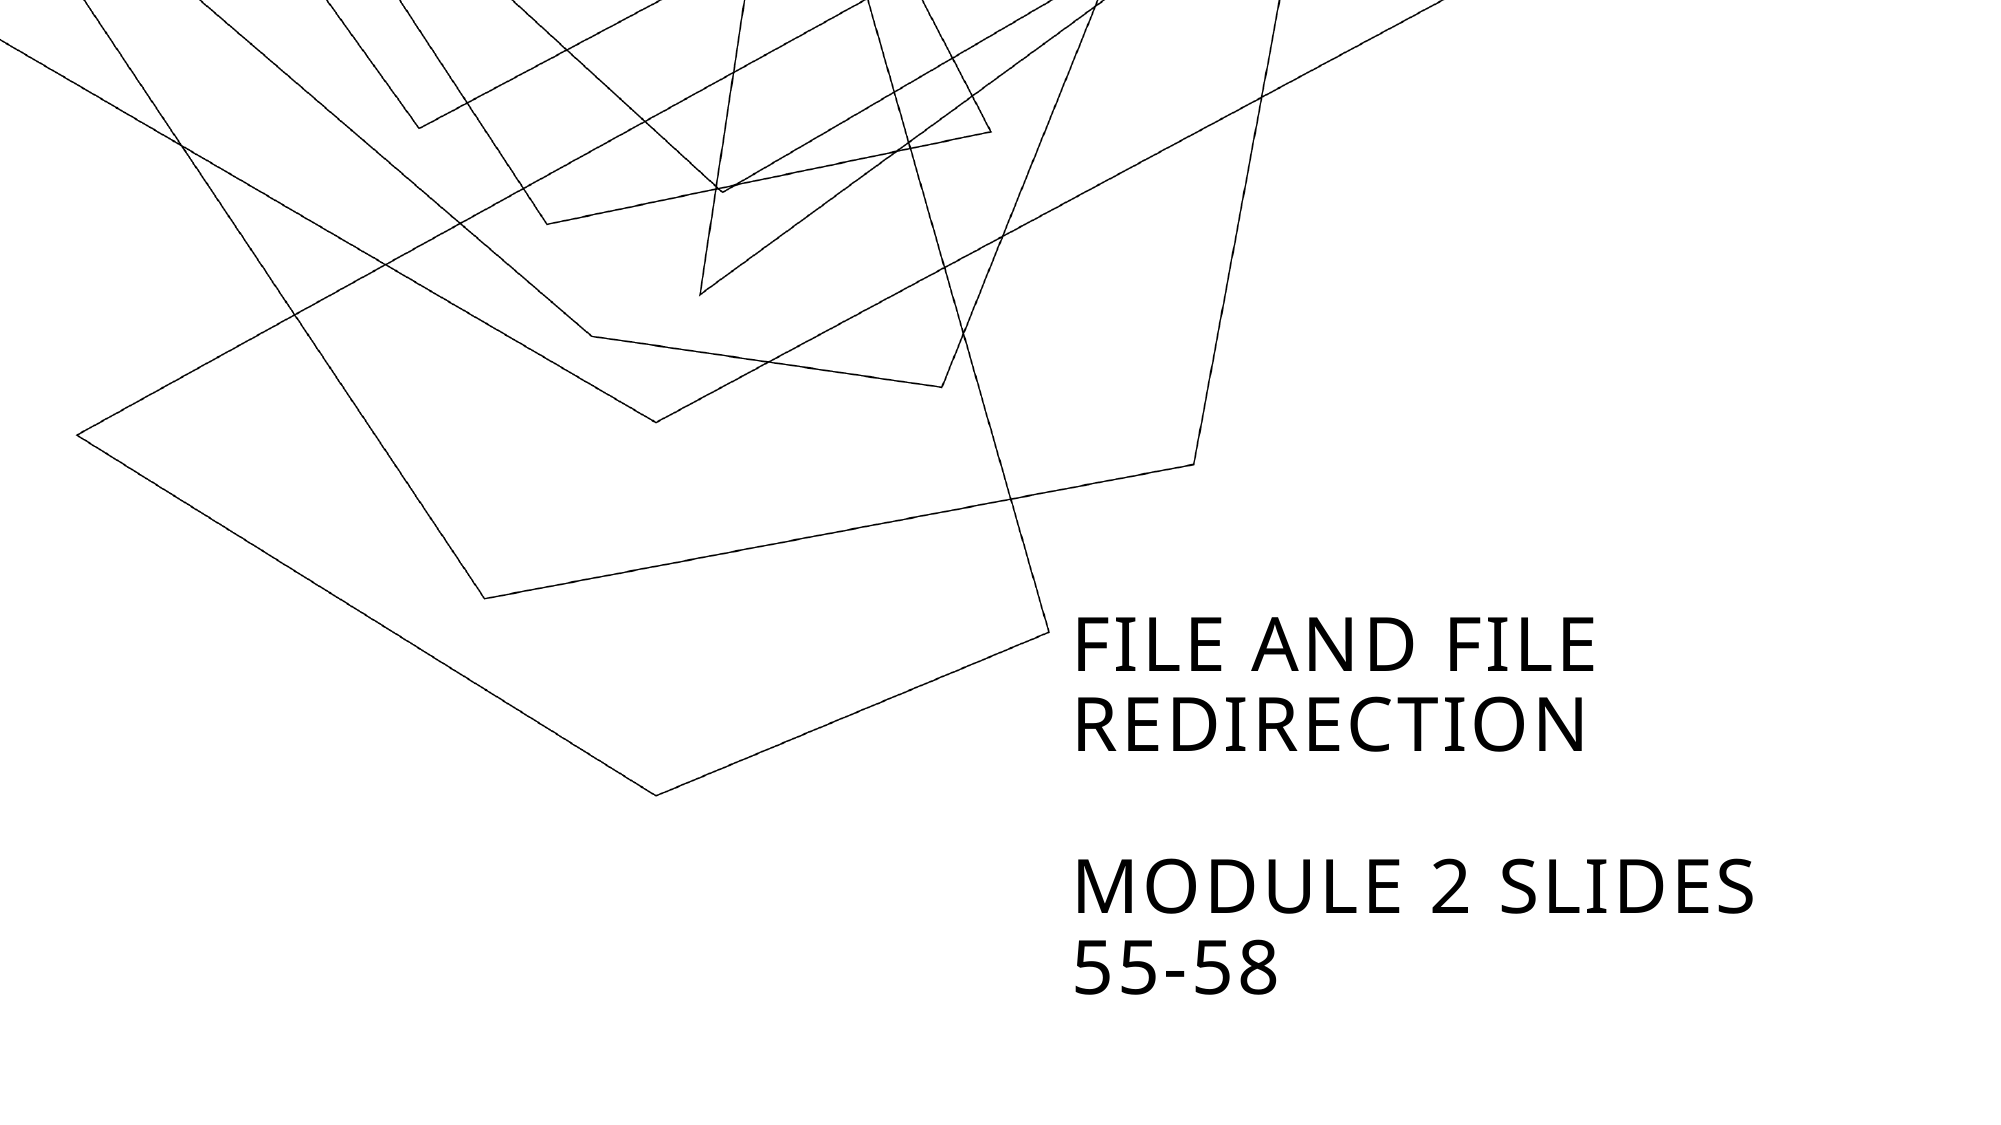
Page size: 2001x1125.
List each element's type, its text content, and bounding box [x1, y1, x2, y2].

title File and file Redirection Module 2 slides 55-58 [1056, 546, 1868, 1072]
picture [0, 0, 1557, 830]
